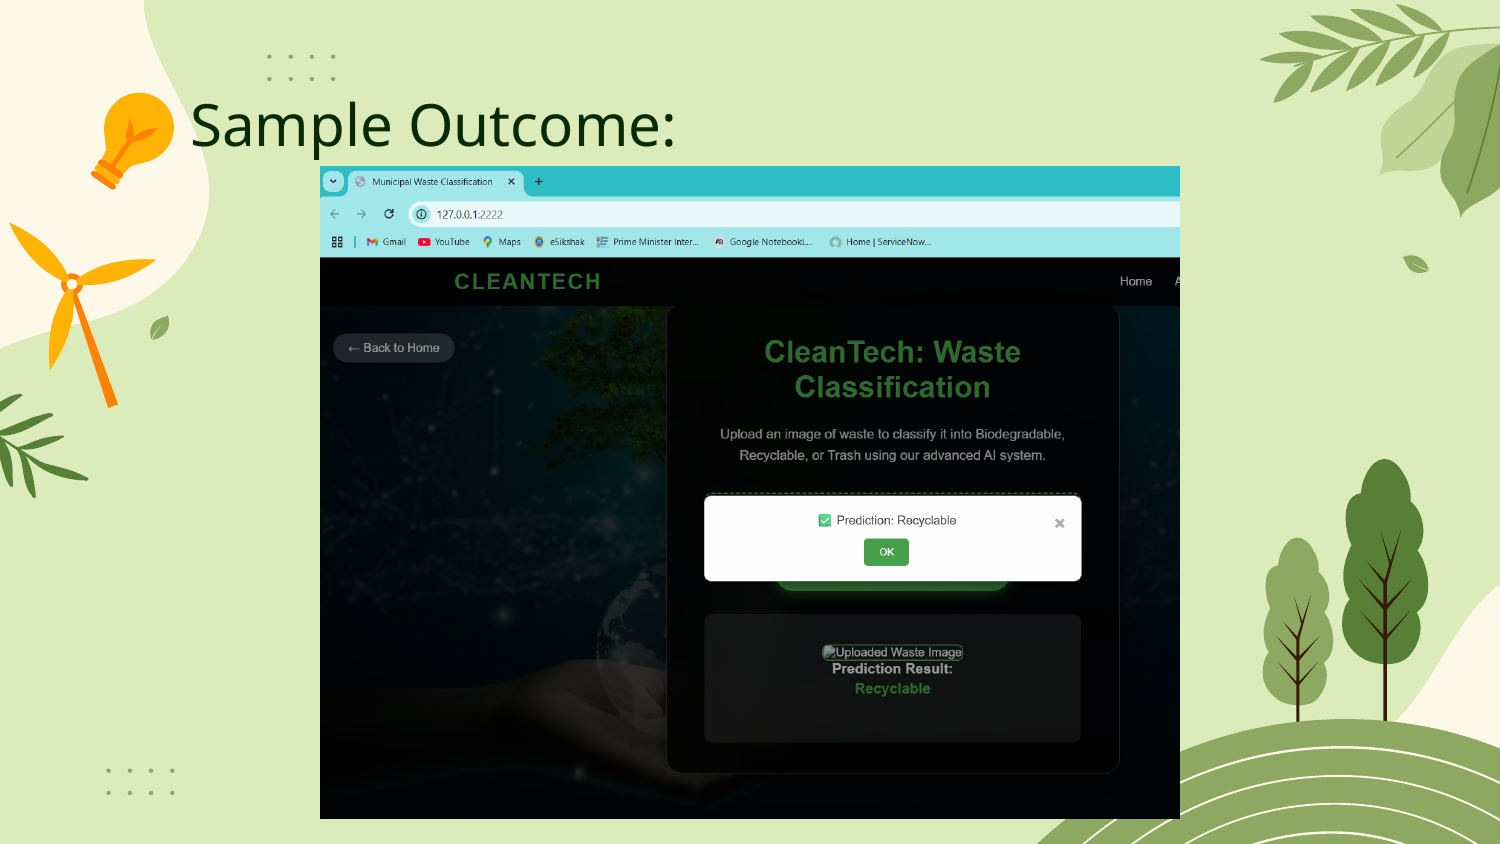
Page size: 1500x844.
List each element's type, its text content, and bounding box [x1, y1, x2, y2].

title Sample Outcome: [117, 72, 750, 167]
picture [320, 166, 1180, 819]
